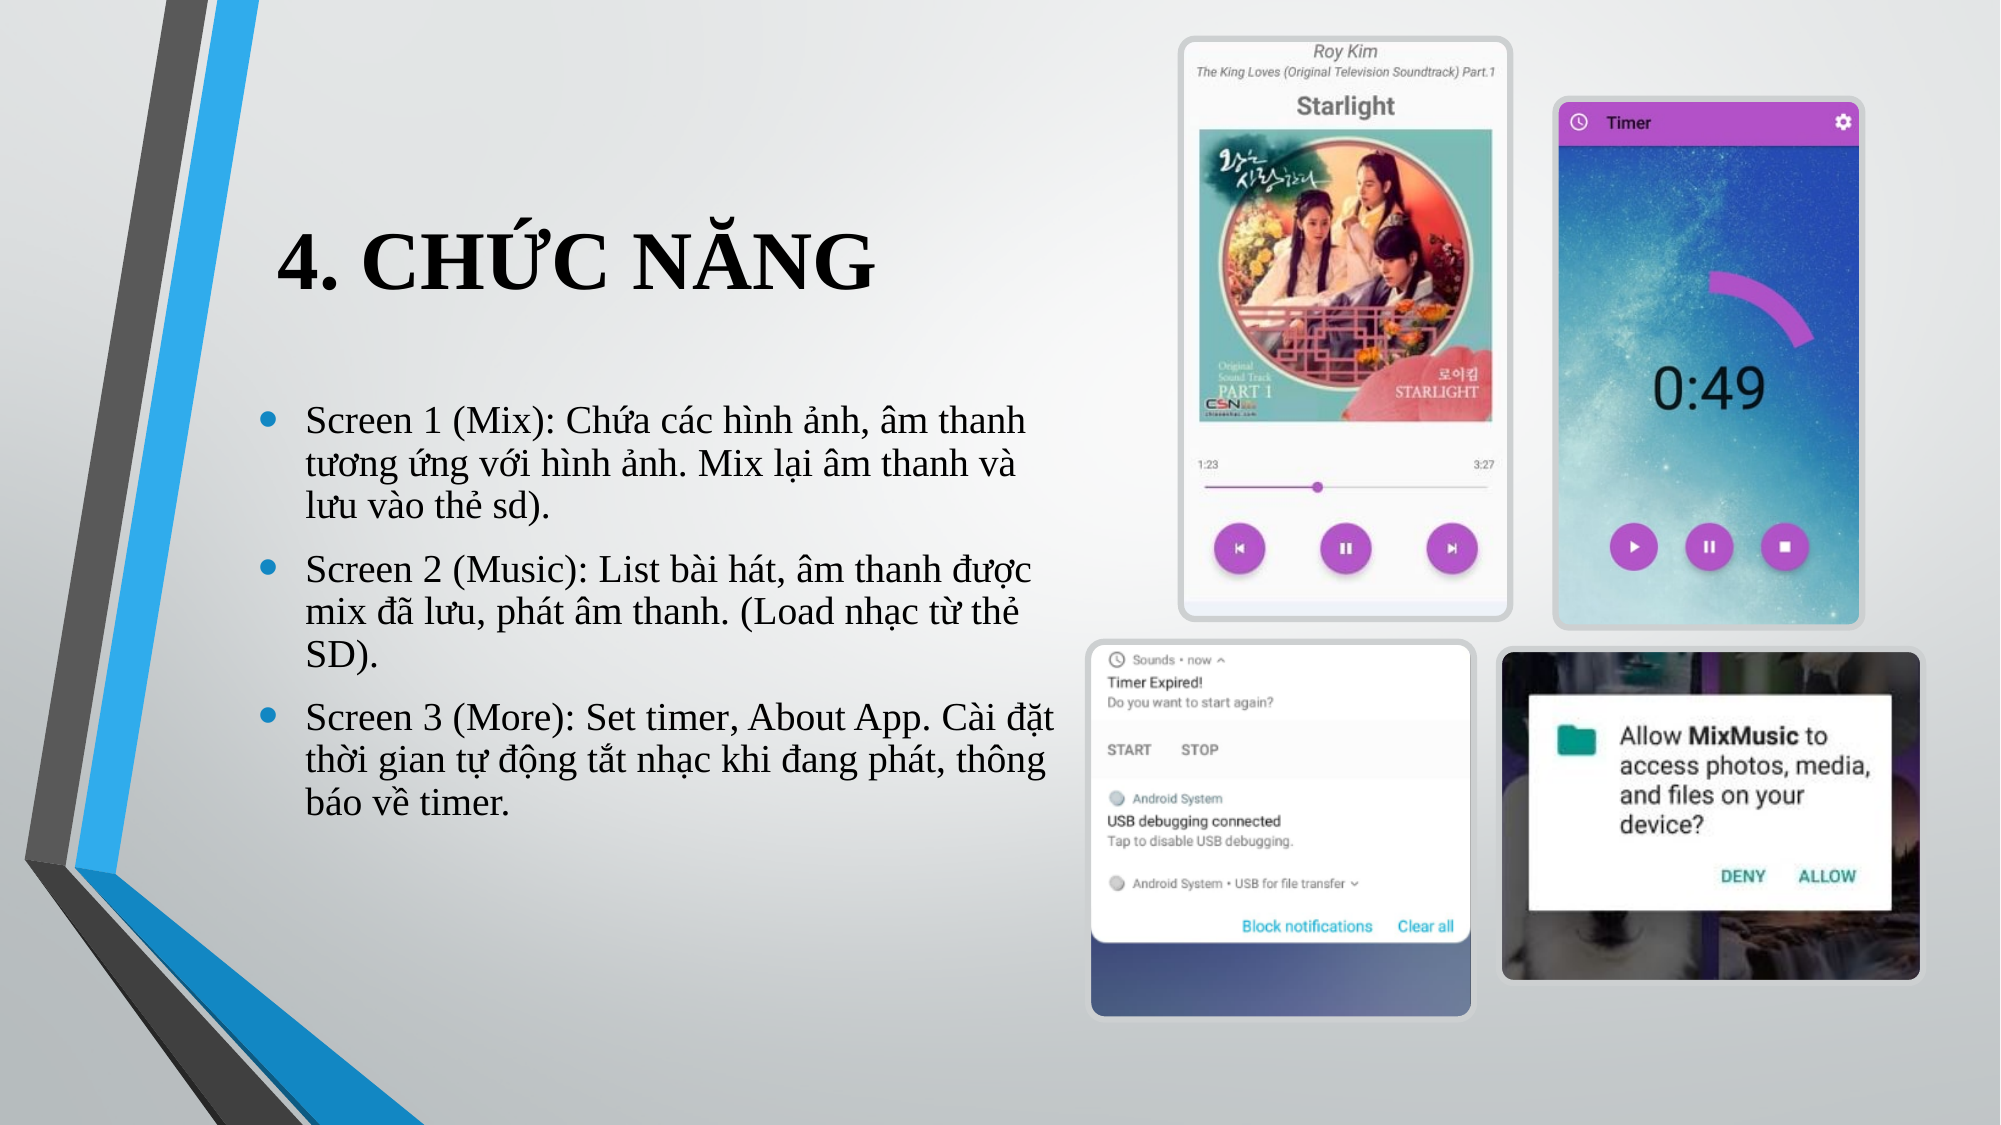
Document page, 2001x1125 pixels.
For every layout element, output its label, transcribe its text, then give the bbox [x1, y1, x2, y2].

list Screen 1 (Mix): Chứa các hình ảnh, âm thanh tương ứng với hình ảnh. Mix lại âm thanh và lưu vào thẻ sd). Screen 2 (Music): List bài hát, âm thanh được mix đã lưu, phát âm thanh. (Load nhạc từ thẻ SD). Screen 3 (More): Set timer, About App. Cài đặt thời gian tự động tắt nhạc khi đang phát, thông báo về timer. [243, 336, 1089, 950]
picture [1180, 38, 1511, 620]
picture [1498, 648, 1924, 984]
picture [1087, 641, 1475, 1020]
picture [1555, 98, 1863, 628]
title 4. CHỨC NĂNG [243, 112, 912, 336]
